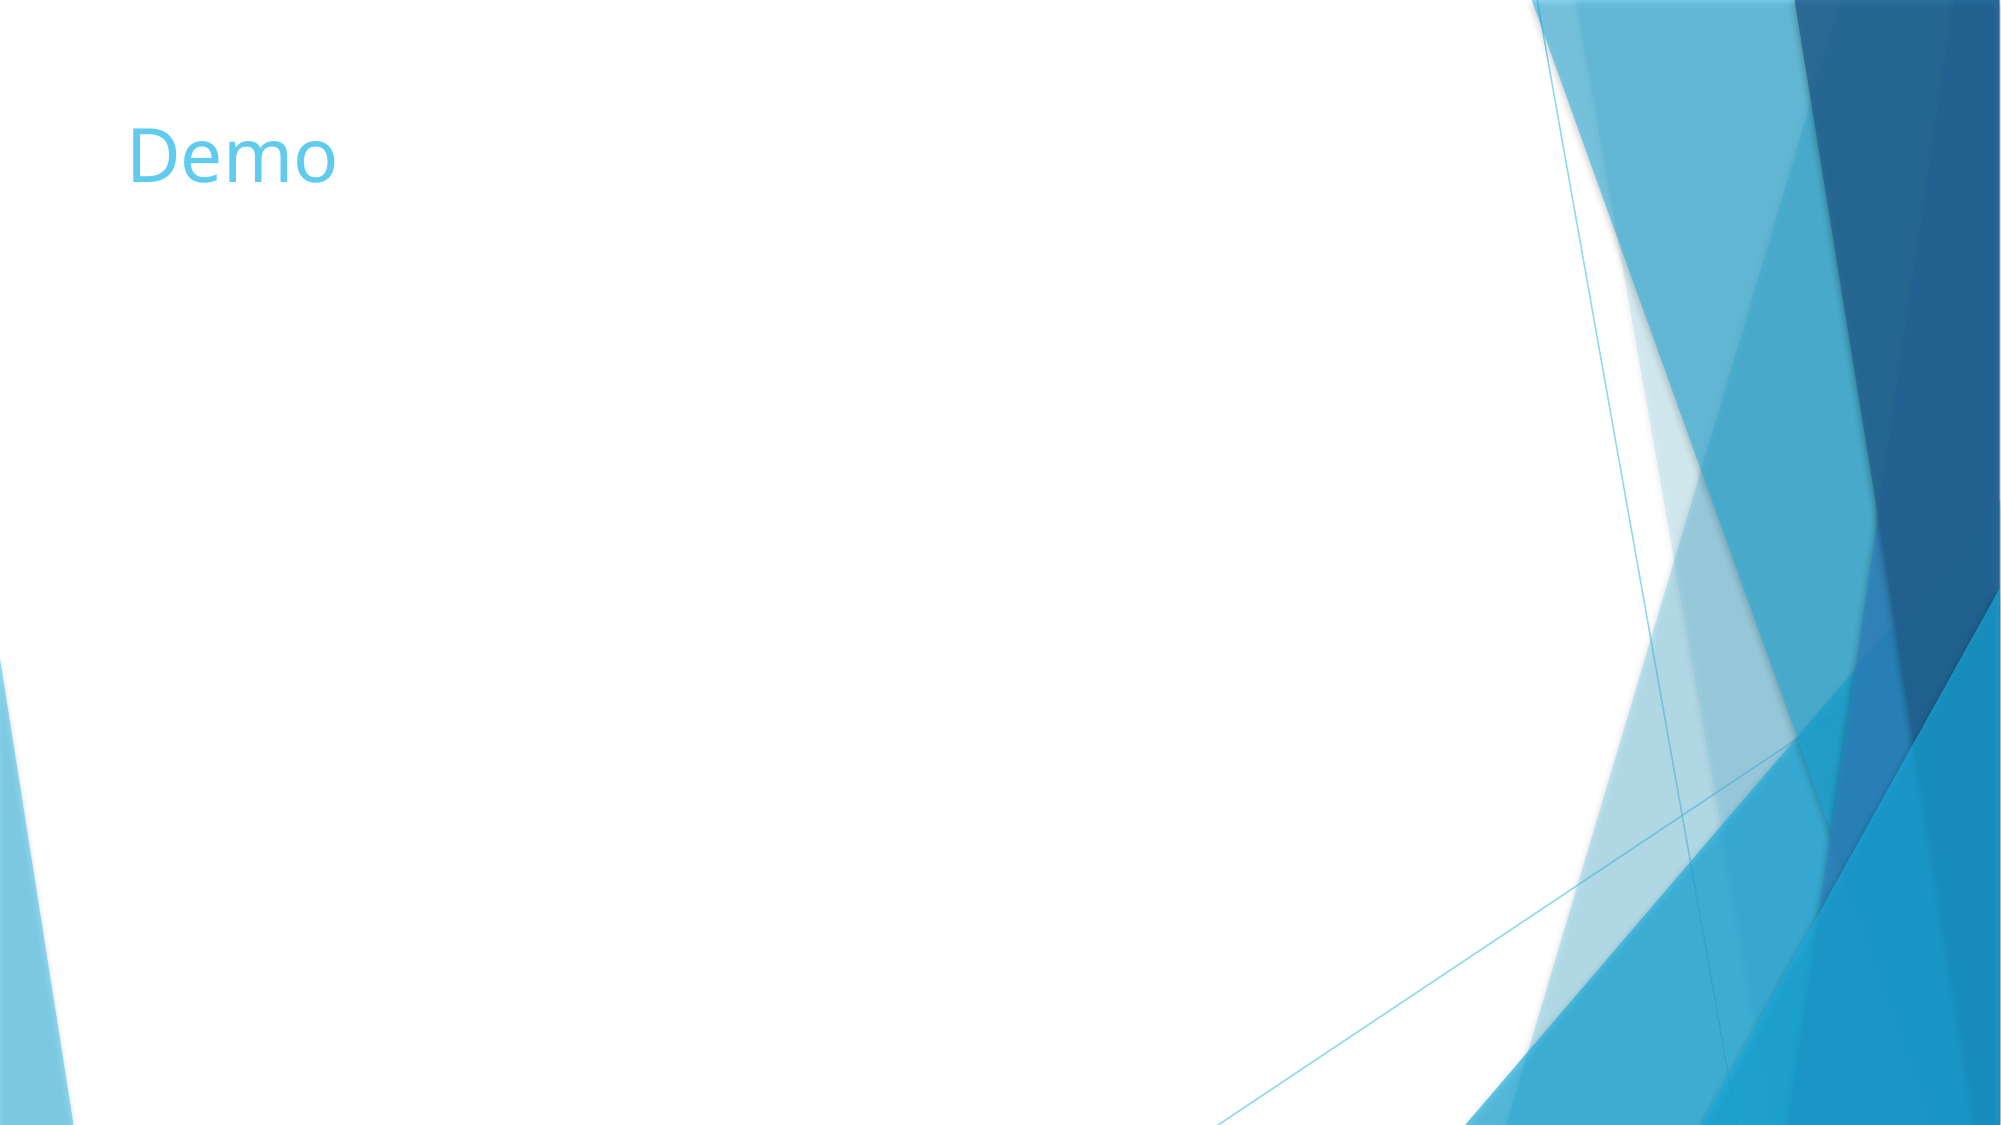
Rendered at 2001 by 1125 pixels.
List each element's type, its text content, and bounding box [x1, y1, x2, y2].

title Demo [111, 99, 1522, 317]
